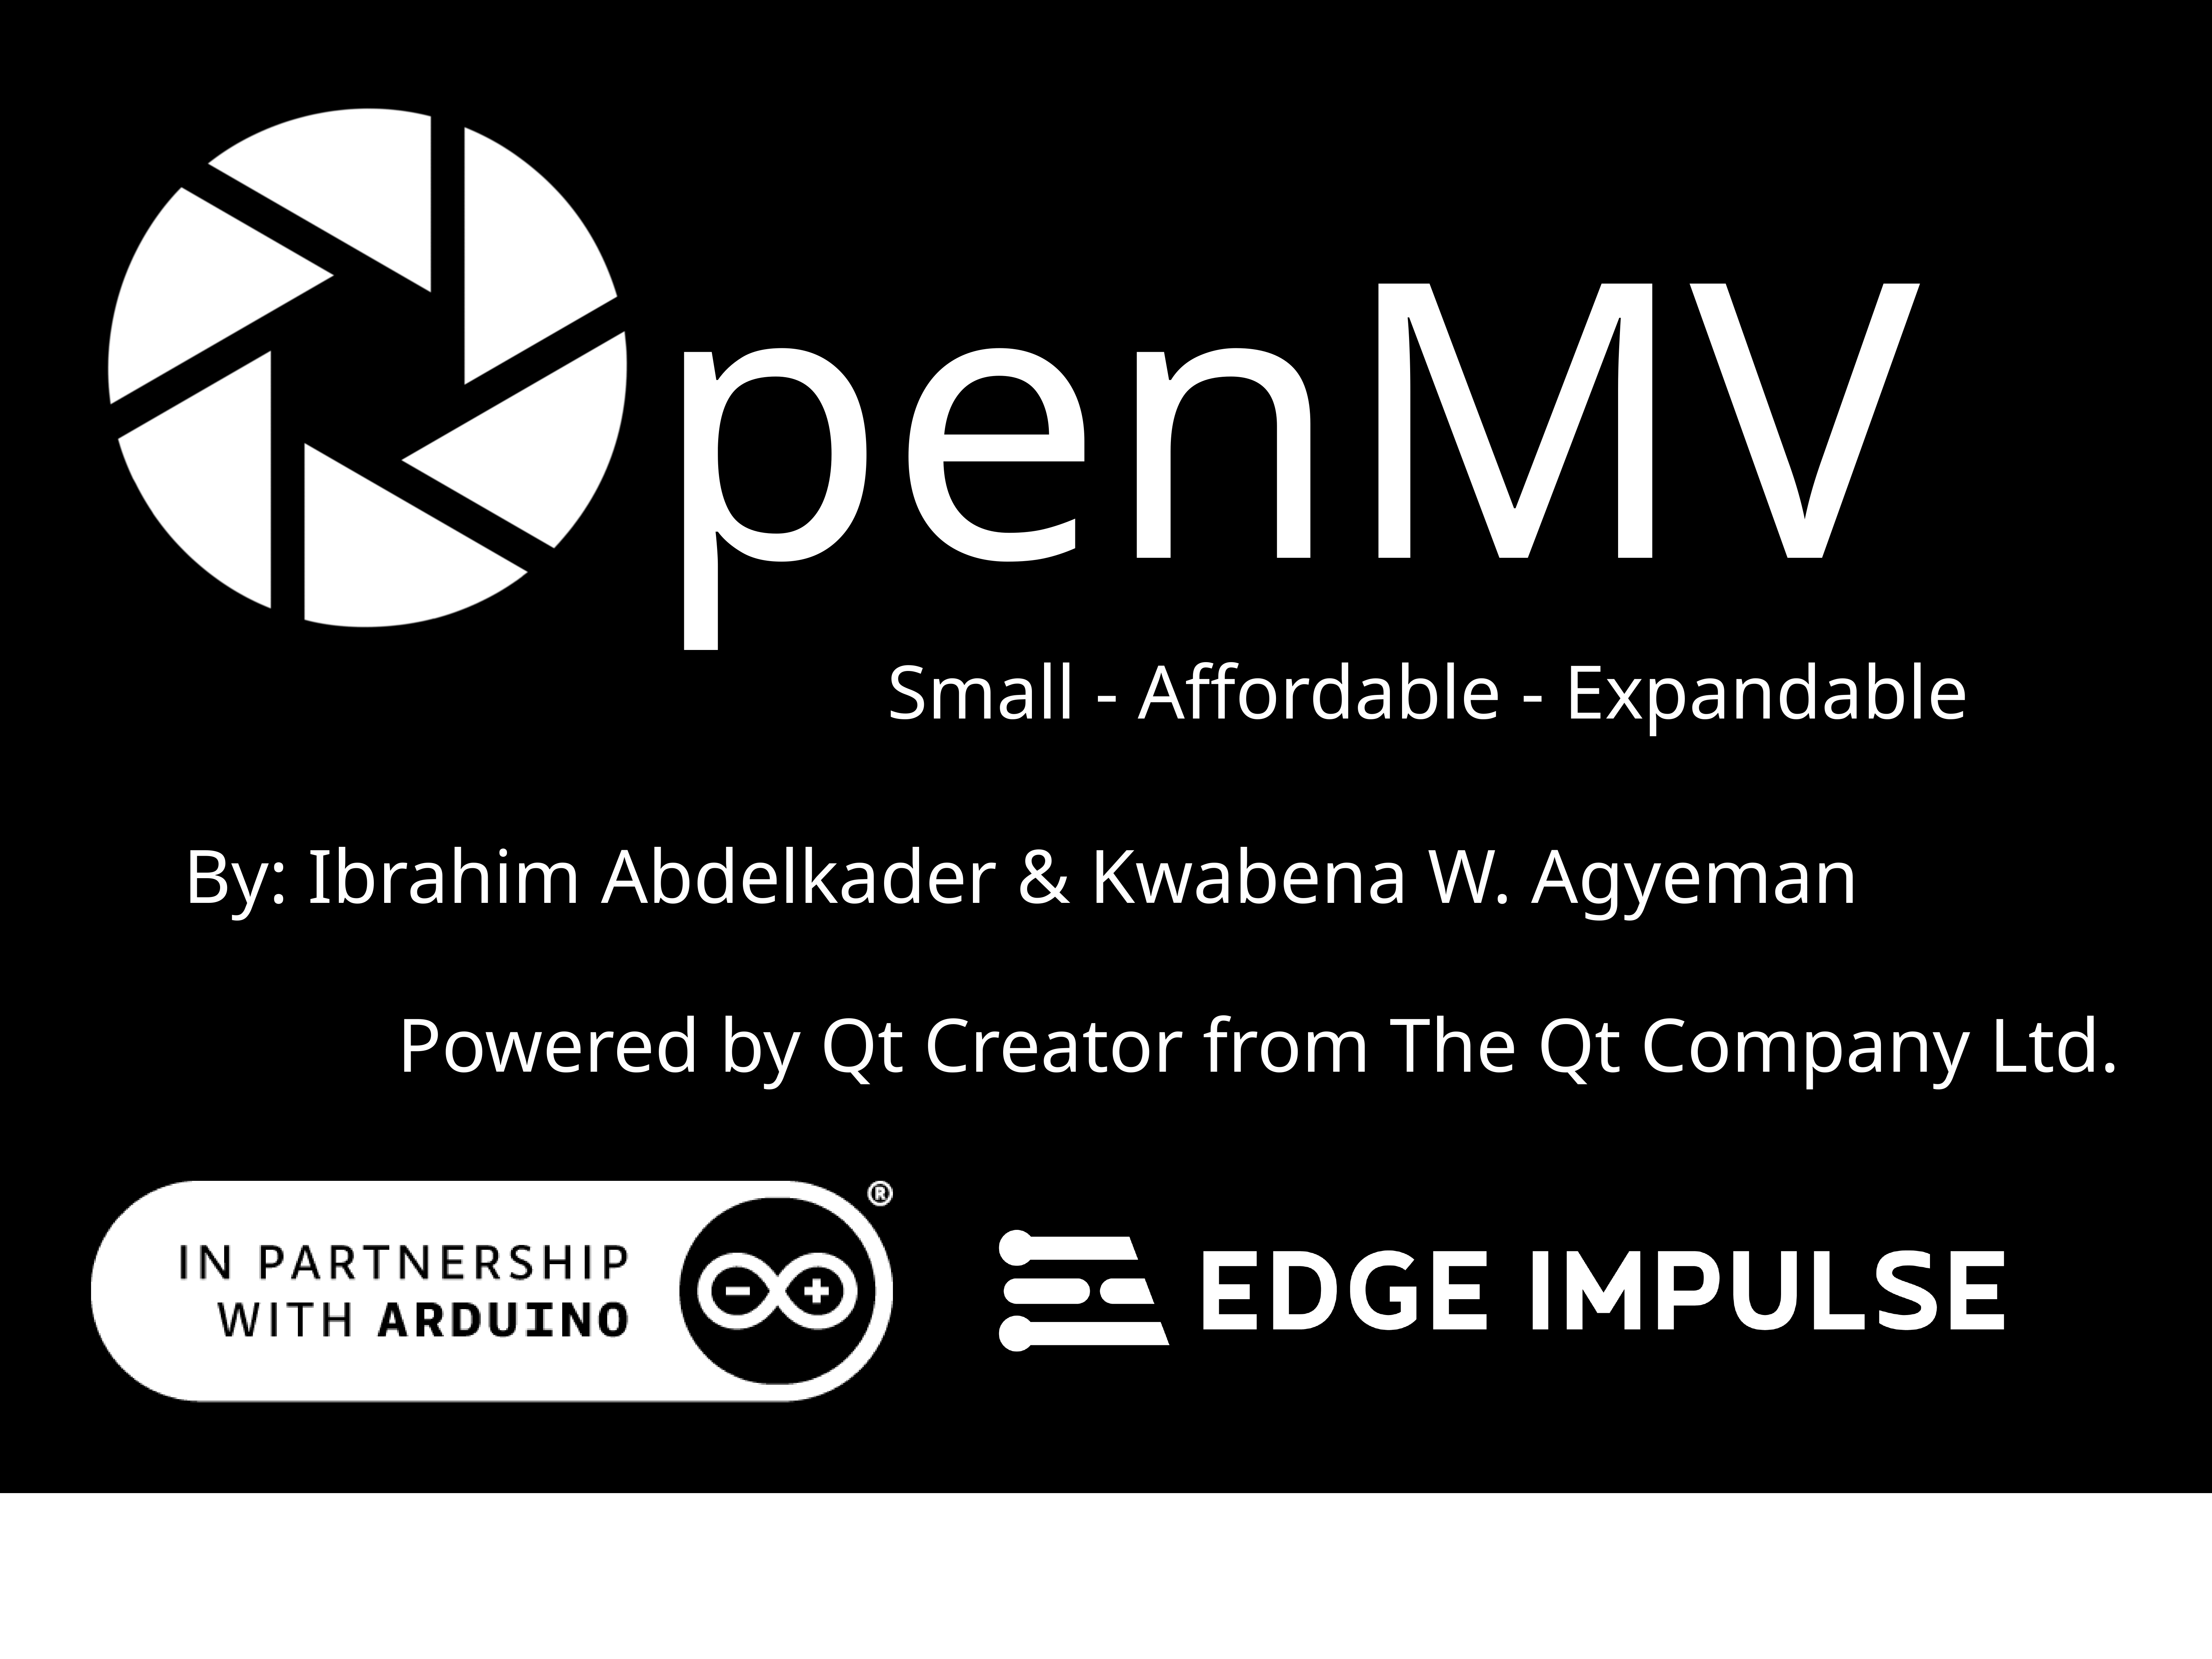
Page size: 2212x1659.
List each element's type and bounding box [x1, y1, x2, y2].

text_box [0, 0, 2212, 1493]
